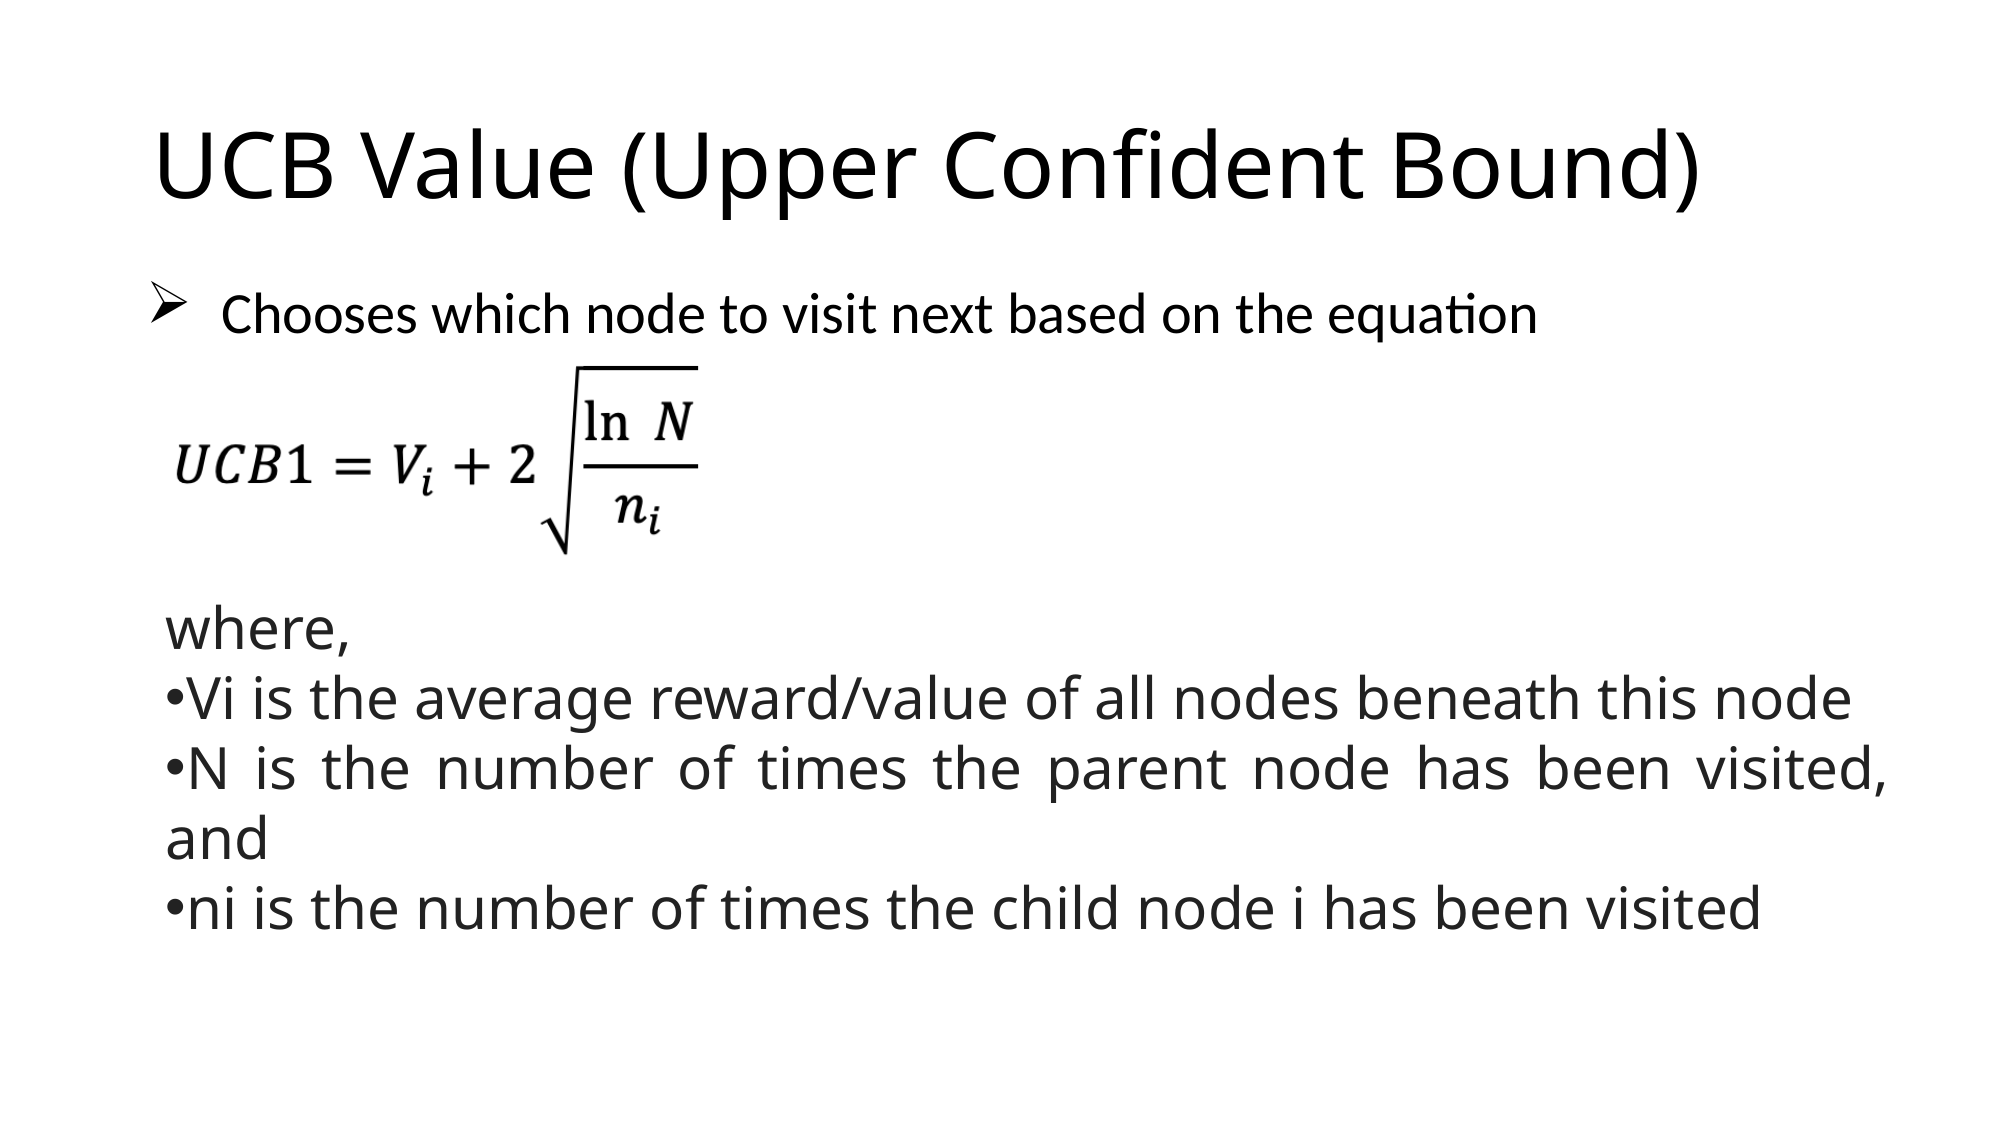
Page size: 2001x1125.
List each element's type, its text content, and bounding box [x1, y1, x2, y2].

title UCB Value (Upper Confident Bound) [137, 59, 1863, 278]
text_box where, Vi is the average reward/value of all nodes beneath this node N is the number of times the parent node has been visited, and ni is the number of times the child node i has been visited [151, 584, 1905, 1039]
text_box Chooses which node to visit next based on the equation [131, 267, 1777, 353]
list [131, 343, 744, 575]
